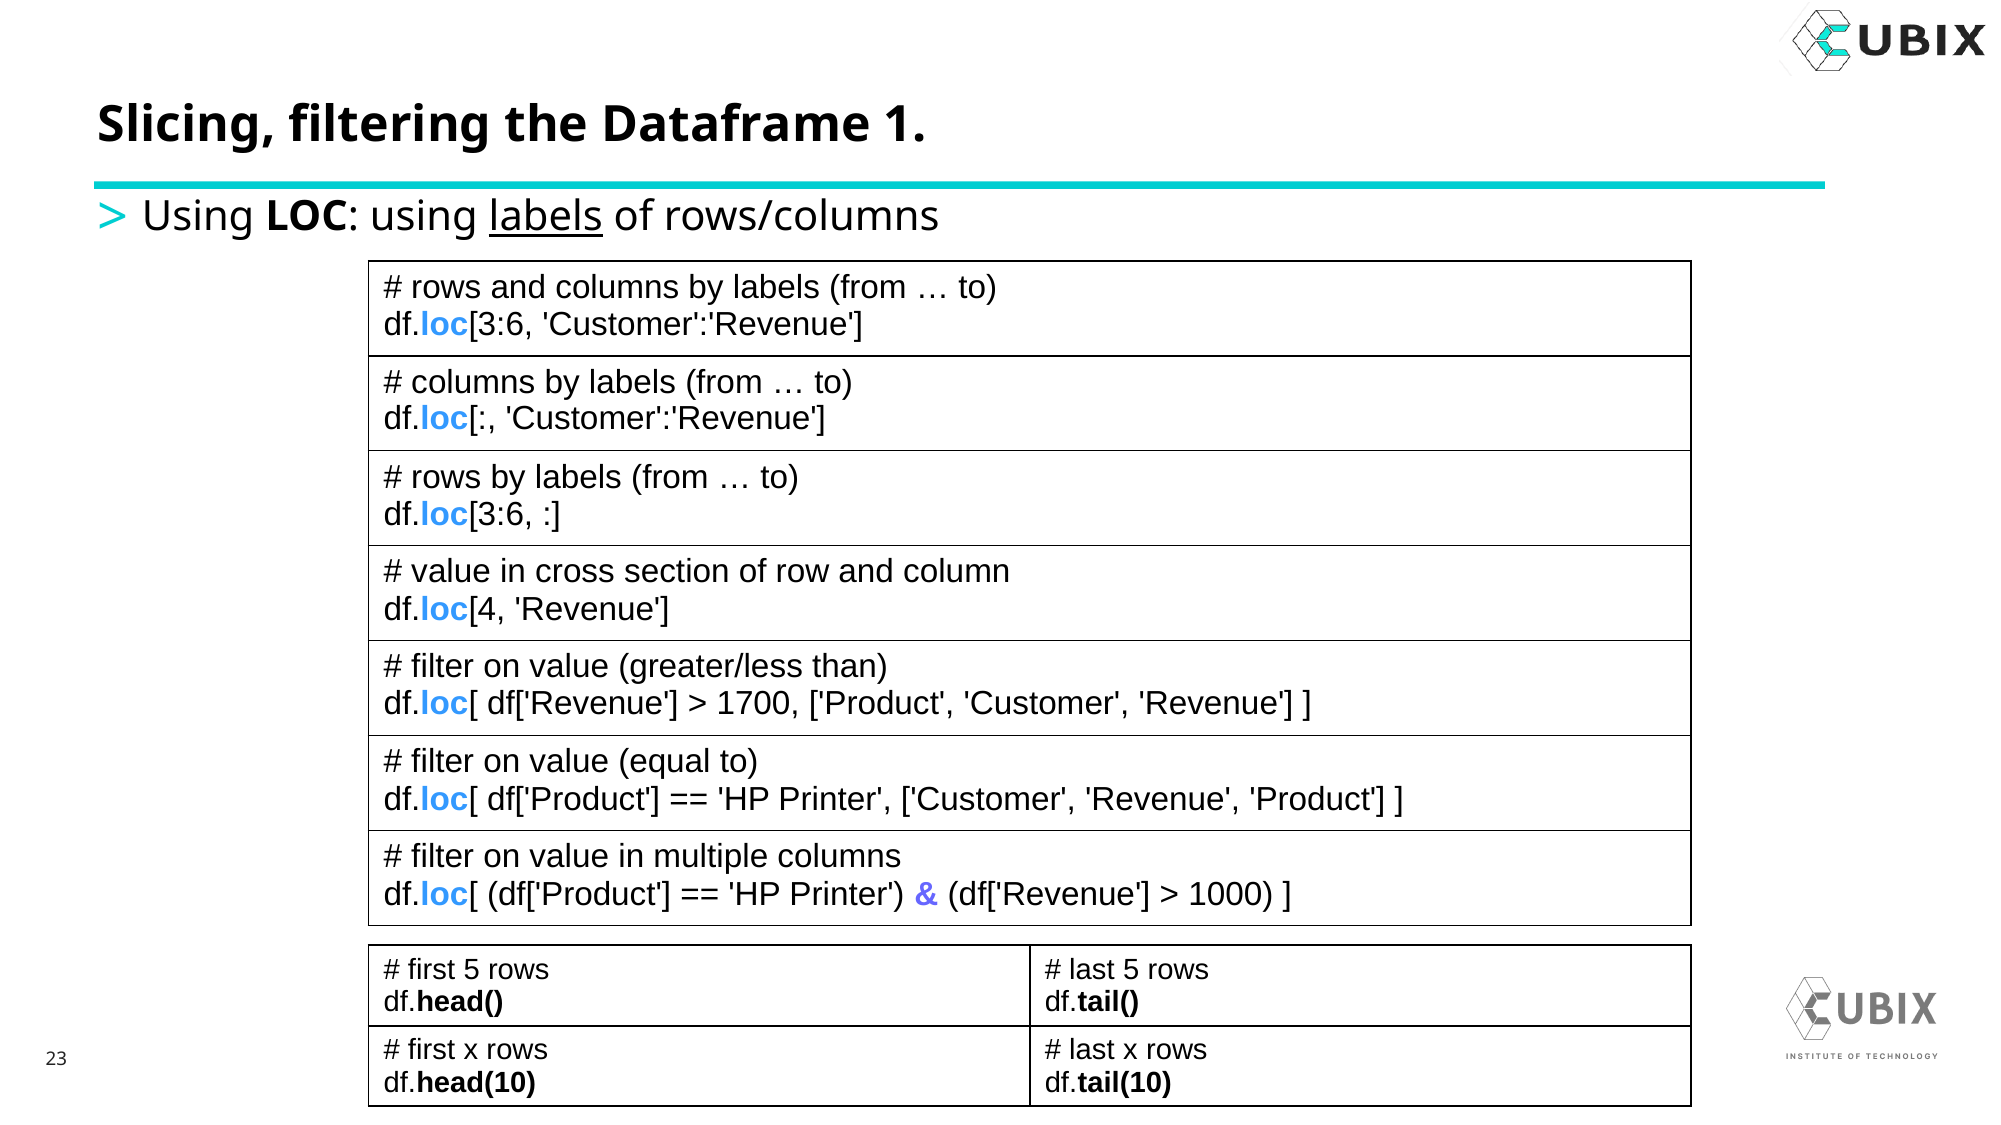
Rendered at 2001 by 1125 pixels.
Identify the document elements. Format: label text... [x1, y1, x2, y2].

picture [1779, 2, 1997, 76]
table_cell # value in cross section of row and column df.loc[4, 'Revenue'] [369, 546, 1690, 640]
table_cell # filter on value in multiple columns df.loc[ (df['Product'] == 'HP Printer') & (df['Revenue'] > 1000) ] [369, 831, 1690, 925]
table_header # rows and columns by labels (from … to) df.loc[3:6, 'Customer':'Revenue'] [369, 262, 1690, 355]
table_cell # filter on value (equal to) df.loc[ df['Product'] == 'HP Printer', ['Customer', 'Revenue', 'Product'] ] [369, 736, 1690, 830]
table_cell # last x rows df.tail(10) [1031, 1027, 1690, 1105]
title Slicing, filtering the Dataframe 1. [82, 90, 1769, 188]
list Using LOC: using labels of rows/columns [82, 187, 1839, 1094]
table_header # first 5 rows df.head() [369, 946, 1029, 1025]
table_cell # filter on value (greater/less than) df.loc[ df['Revenue'] > 1700, ['Product', 'Customer', 'Revenue'] ] [369, 641, 1690, 735]
table_cell # columns by labels (from … to) df.loc[:, 'Customer':'Revenue'] [369, 357, 1690, 450]
table_header # last 5 rows df.tail() [1031, 946, 1690, 1025]
table_cell # rows by labels (from … to) df.loc[3:6, :] [369, 451, 1690, 545]
table_cell # first x rows df.head(10) [369, 1027, 1029, 1105]
picture [1839, 977, 1940, 1067]
